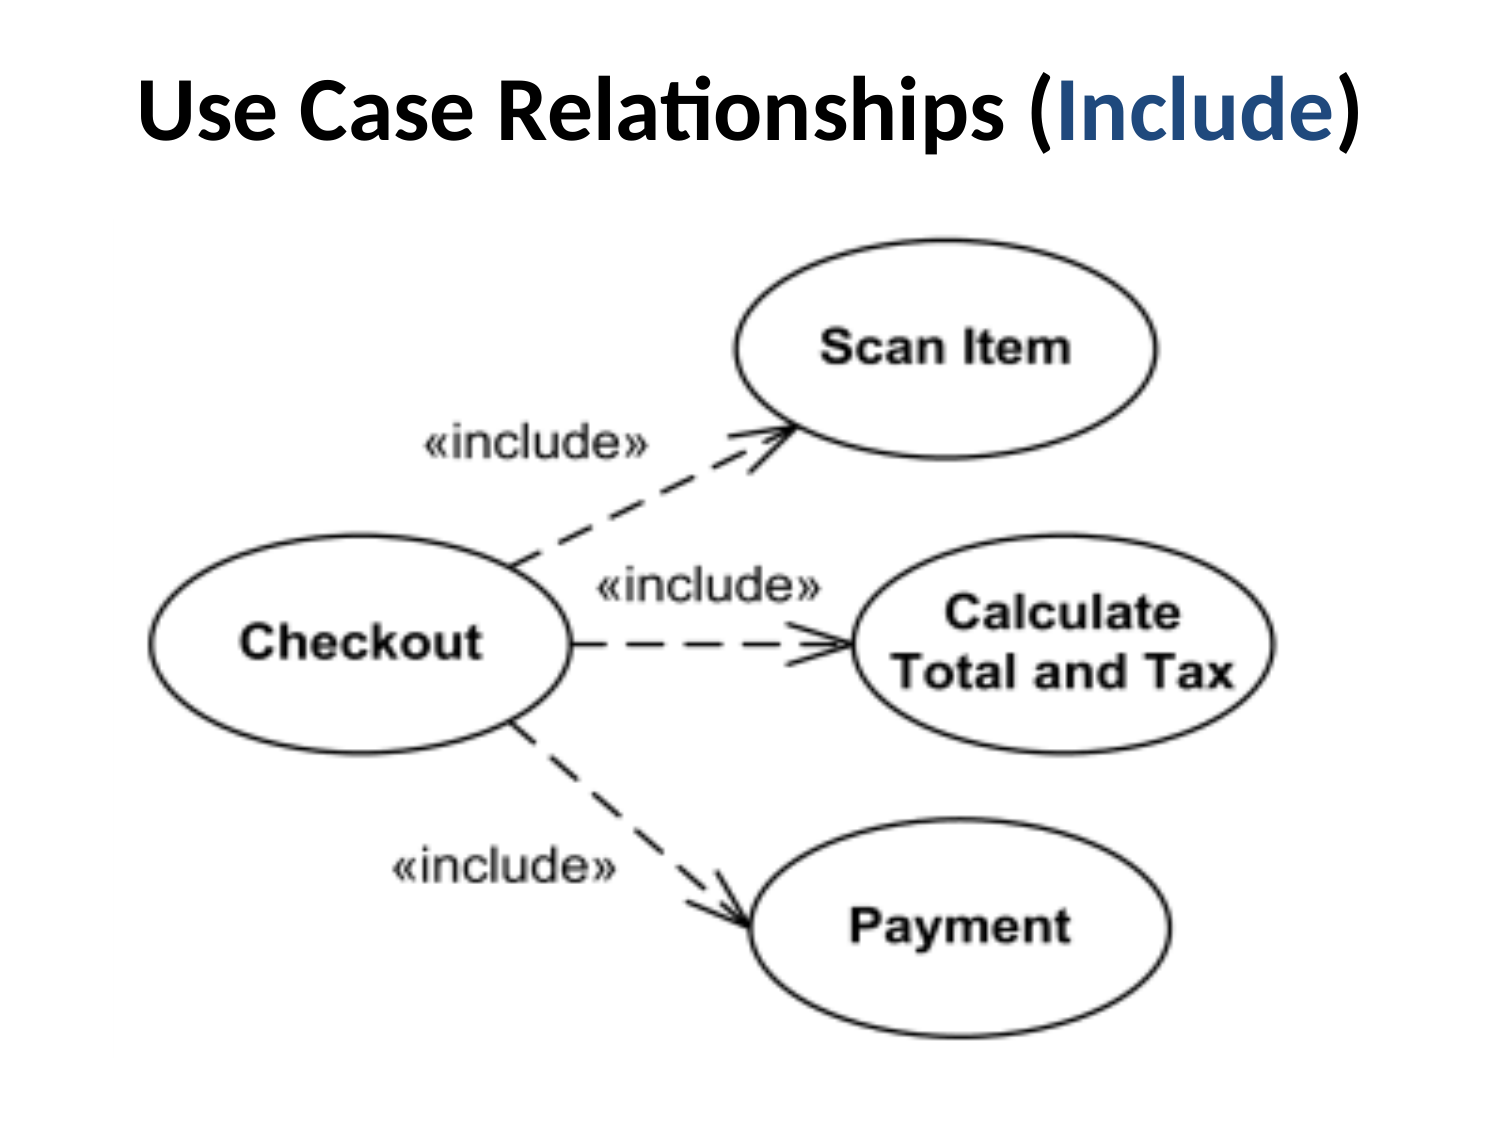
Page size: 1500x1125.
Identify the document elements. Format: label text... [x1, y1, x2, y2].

picture [112, 219, 1351, 1058]
title Use Case Relationships (Include) [75, 45, 1425, 163]
